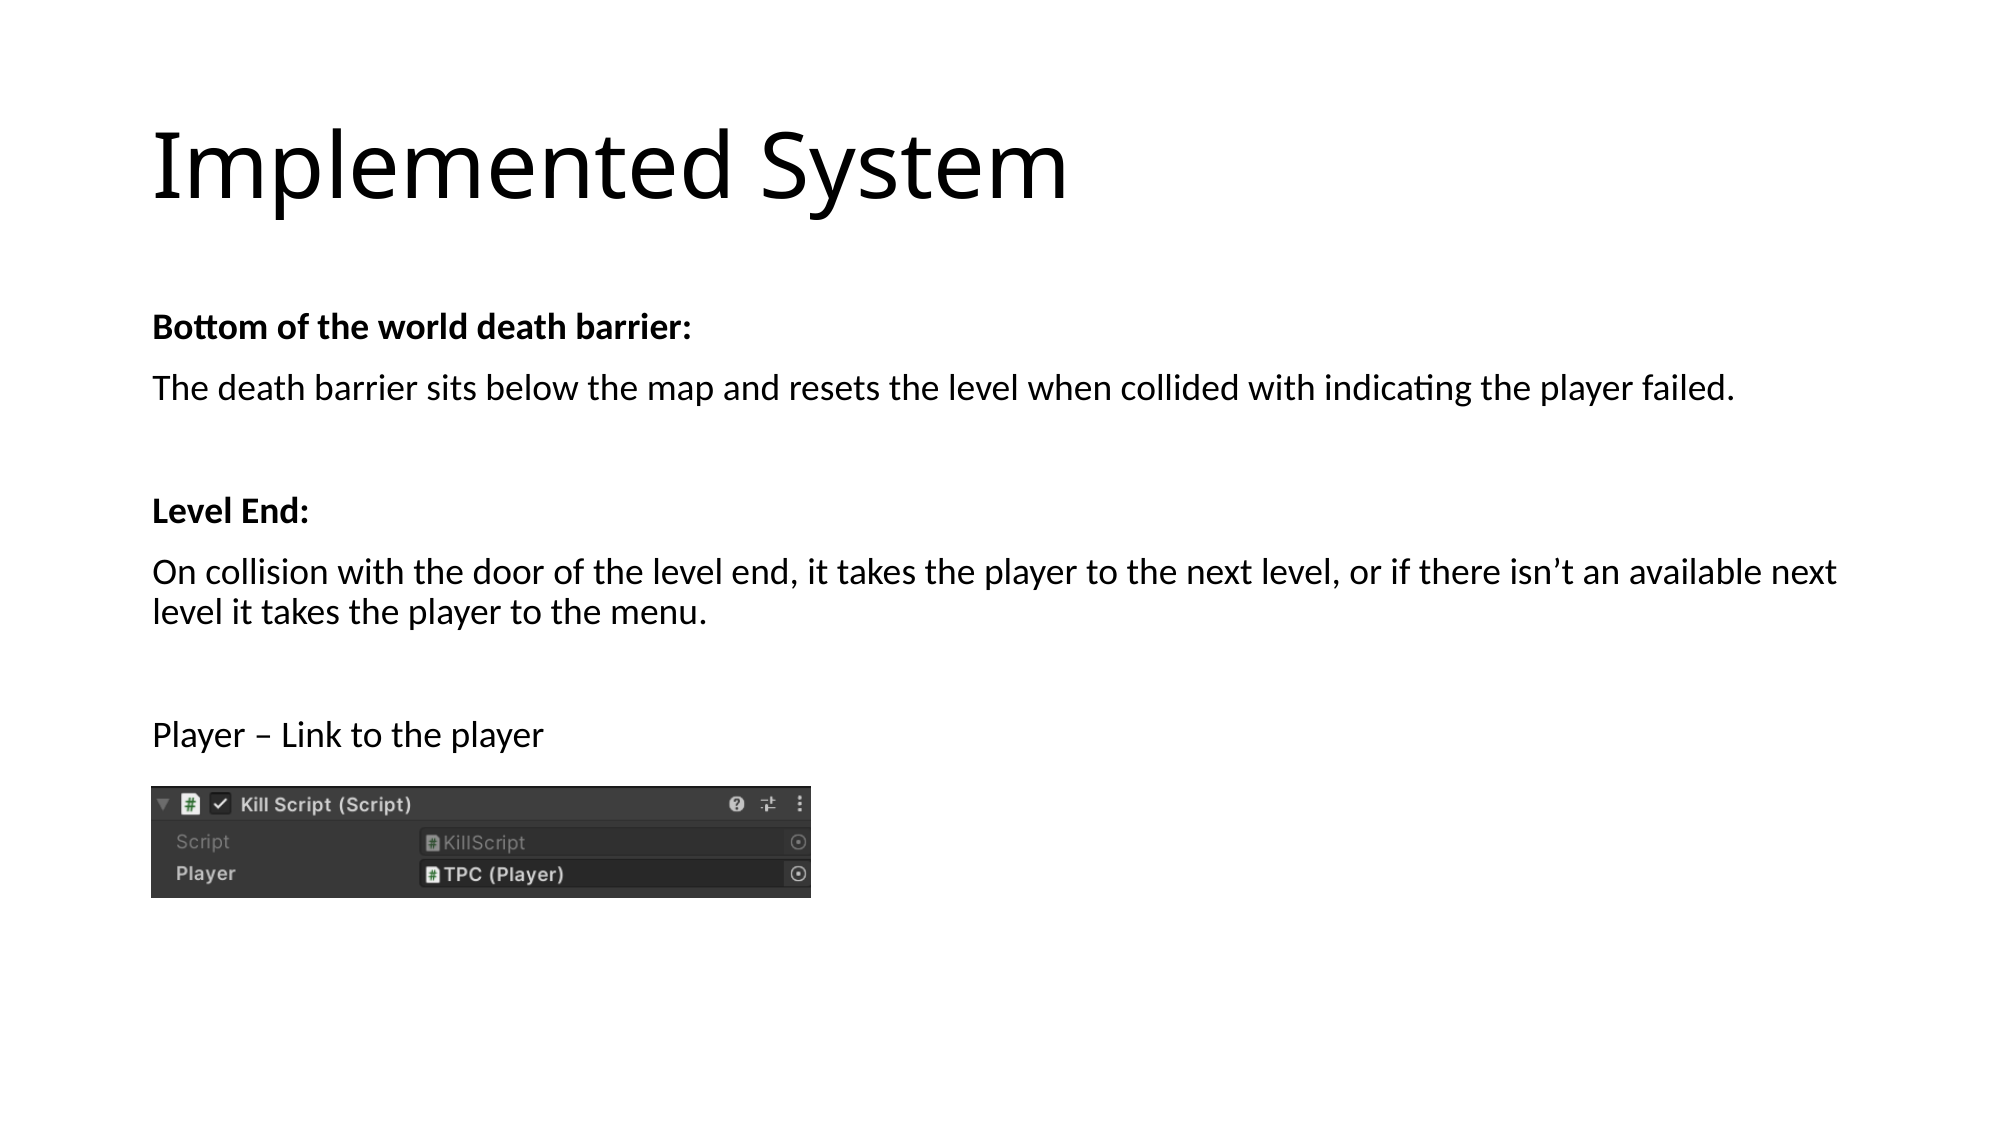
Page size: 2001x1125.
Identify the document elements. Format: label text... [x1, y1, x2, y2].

picture [151, 786, 811, 898]
title Implemented System [137, 59, 1863, 278]
list Bottom of the world death barrier: The death barrier sits below the map and resets the level when collided with indicating the player failed. Level End: On collision with the door of the level end, it takes the player to the next level, or if there isn’t an available next level it takes the player to the menu. Player – Link to the player [137, 299, 1863, 1014]
